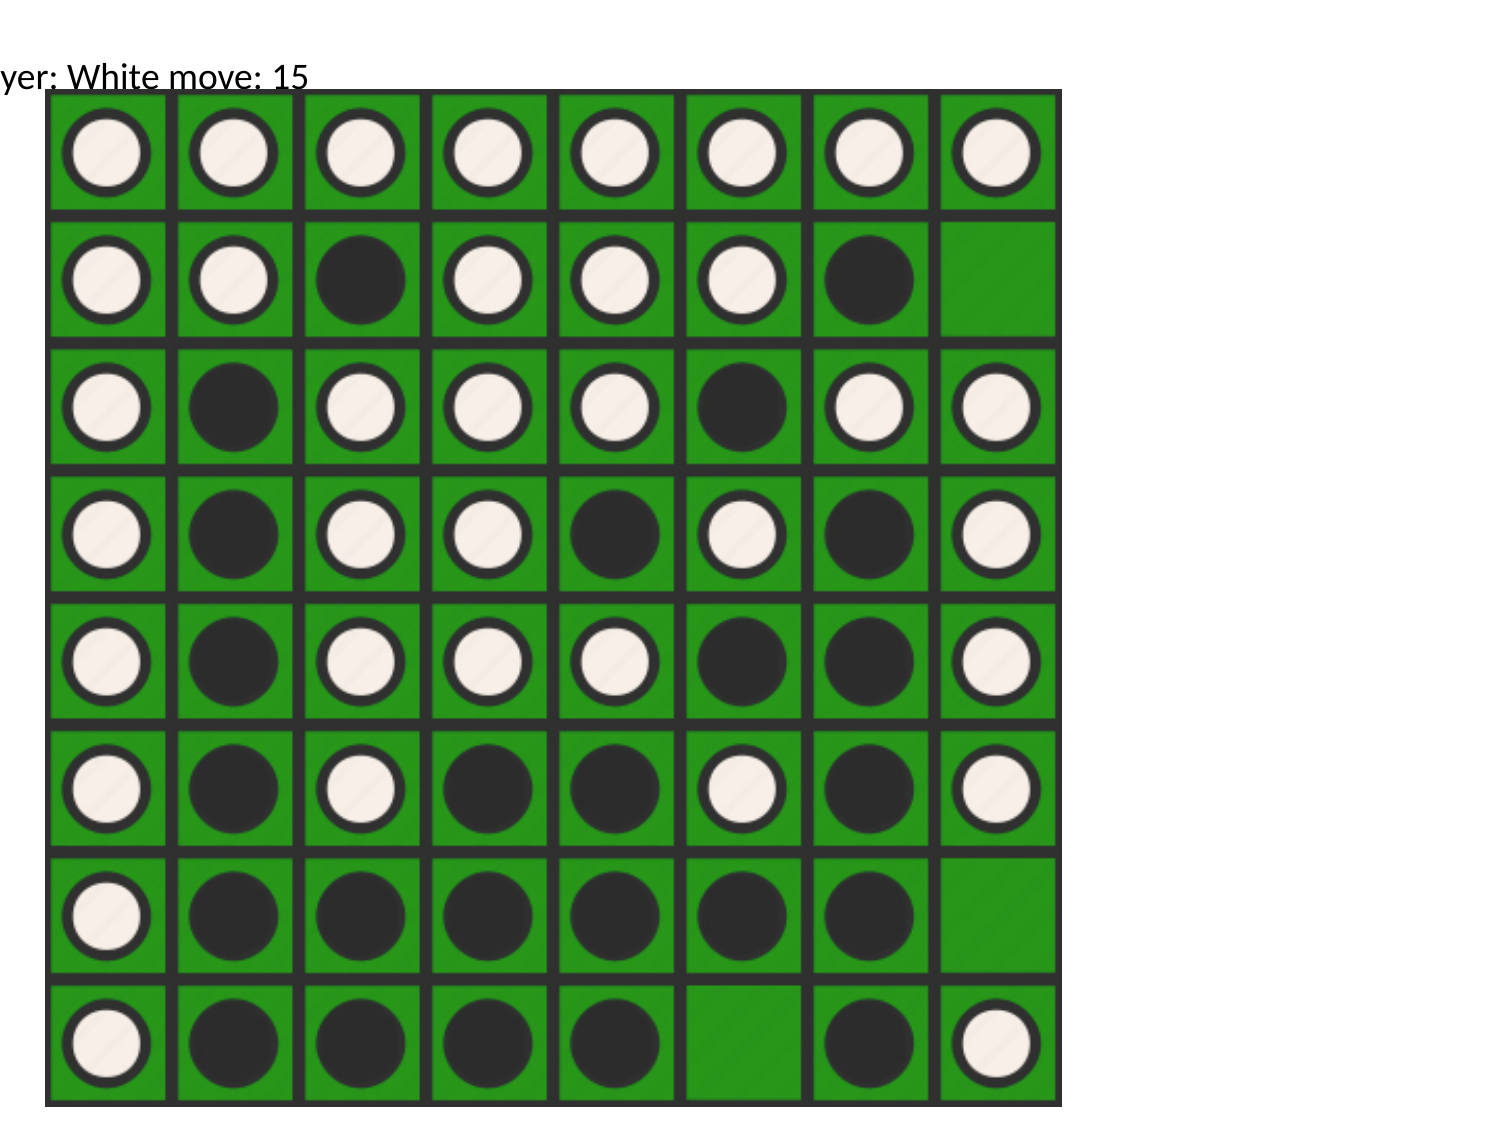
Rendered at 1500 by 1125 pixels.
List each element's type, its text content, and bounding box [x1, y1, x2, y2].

text_box turn: 58 player: White move: 15 [0, 44, 325, 105]
picture [44, 89, 1062, 1107]
